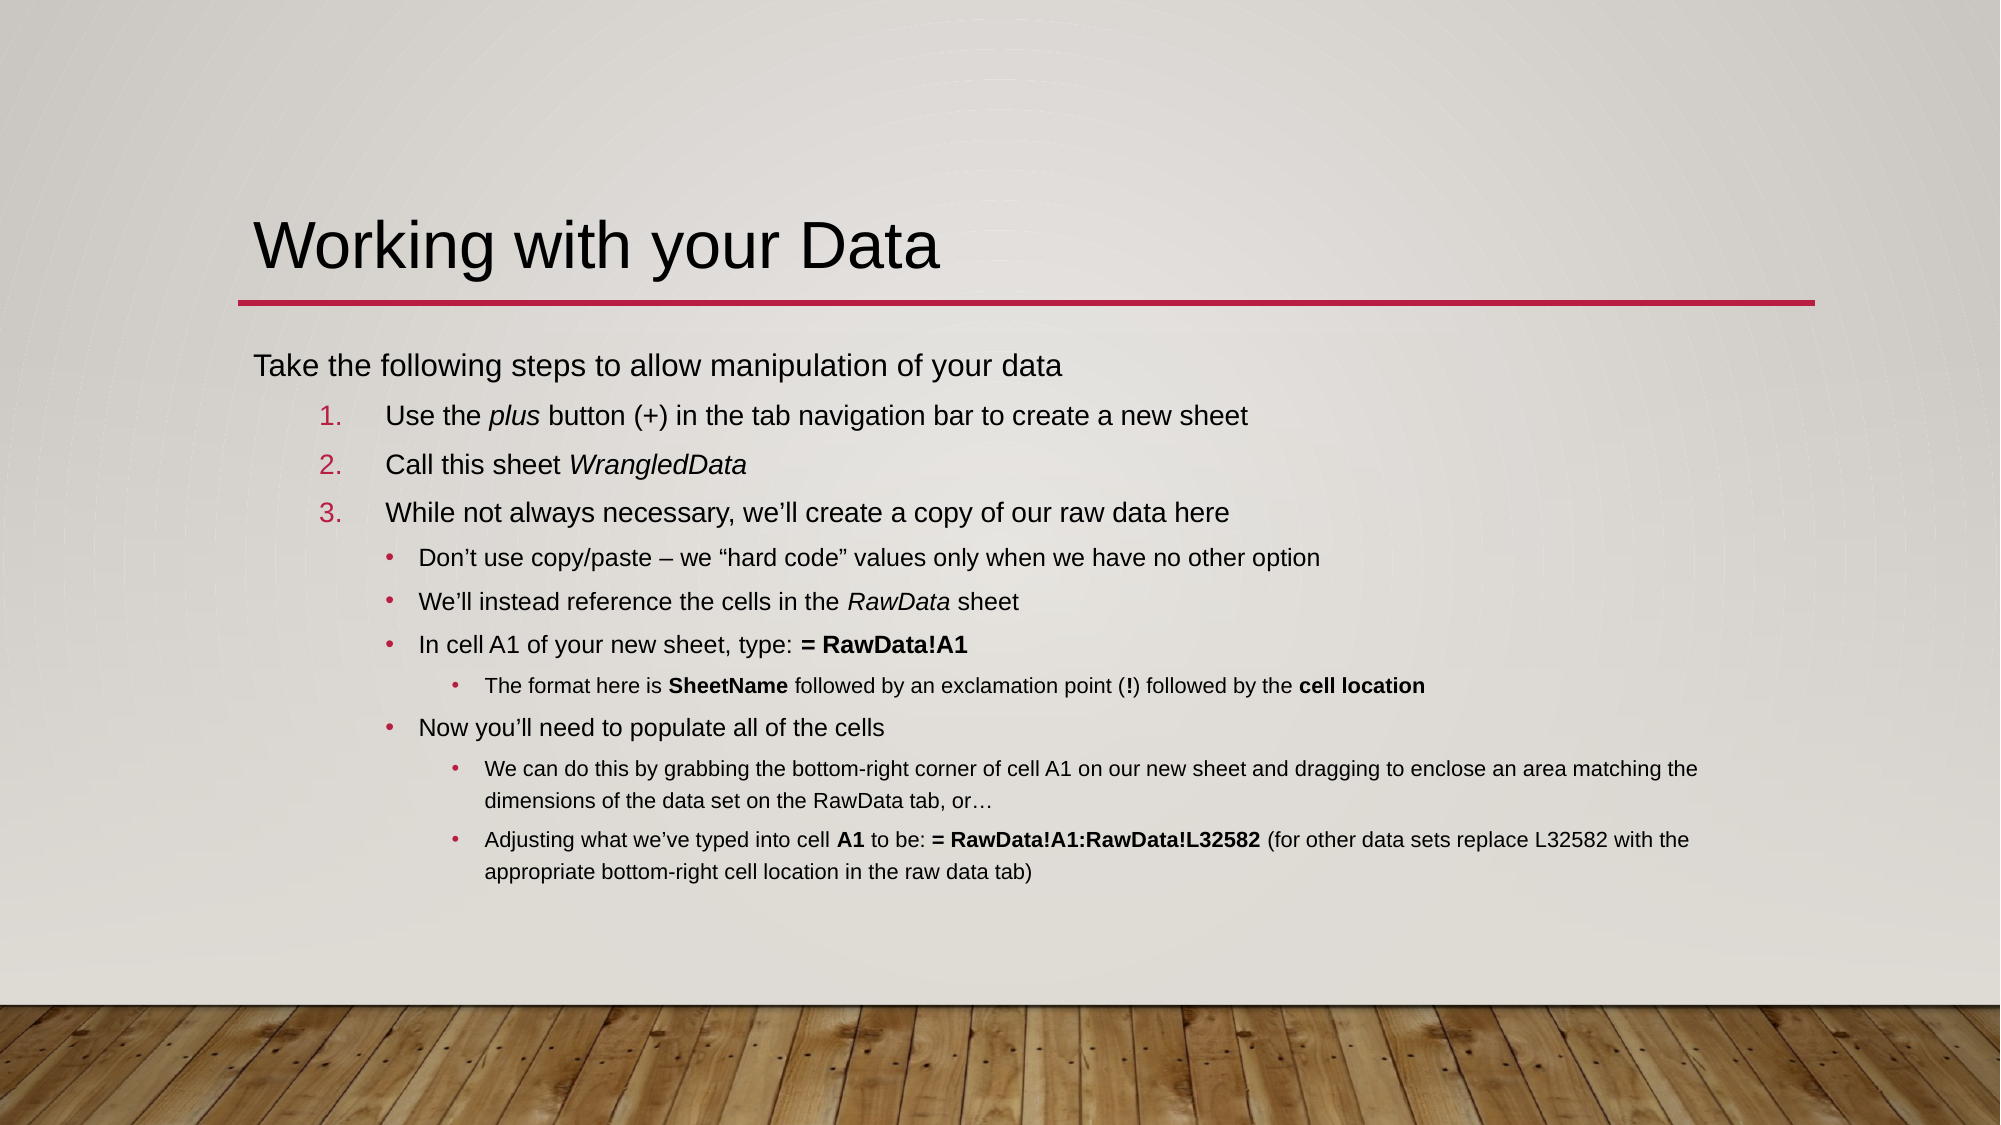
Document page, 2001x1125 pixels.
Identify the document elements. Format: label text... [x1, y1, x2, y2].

list Take the following steps to allow manipulation of your data Use the plus button (+) in the tab navigation bar to create a new sheet Call this sheet WrangledData While not always necessary, we’ll create a copy of our raw data here Don’t use copy/paste – we “hard code” values only when we have no other option We’ll instead reference the cells in the RawData sheet In cell A1 of your new sheet, type: = RawData!A1 The format here is SheetName followed by an exclamation point (!) followed by the cell location Now you’ll need to populate all of the cells We can do this by grabbing the bottom-right corner of cell A1 on our new sheet and dragging to enclose an area matching the dimensions of the data set on the RawData tab, or… Adjusting what we’ve typed into cell A1 to be: = RawData!A1:RawData!L32582 (for other data sets replace L32582 with the appropriate bottom-right cell location in the raw data tab) [238, 330, 1814, 897]
picture [0, 1005, 2000, 1125]
title Working with your Data [238, 131, 1814, 305]
